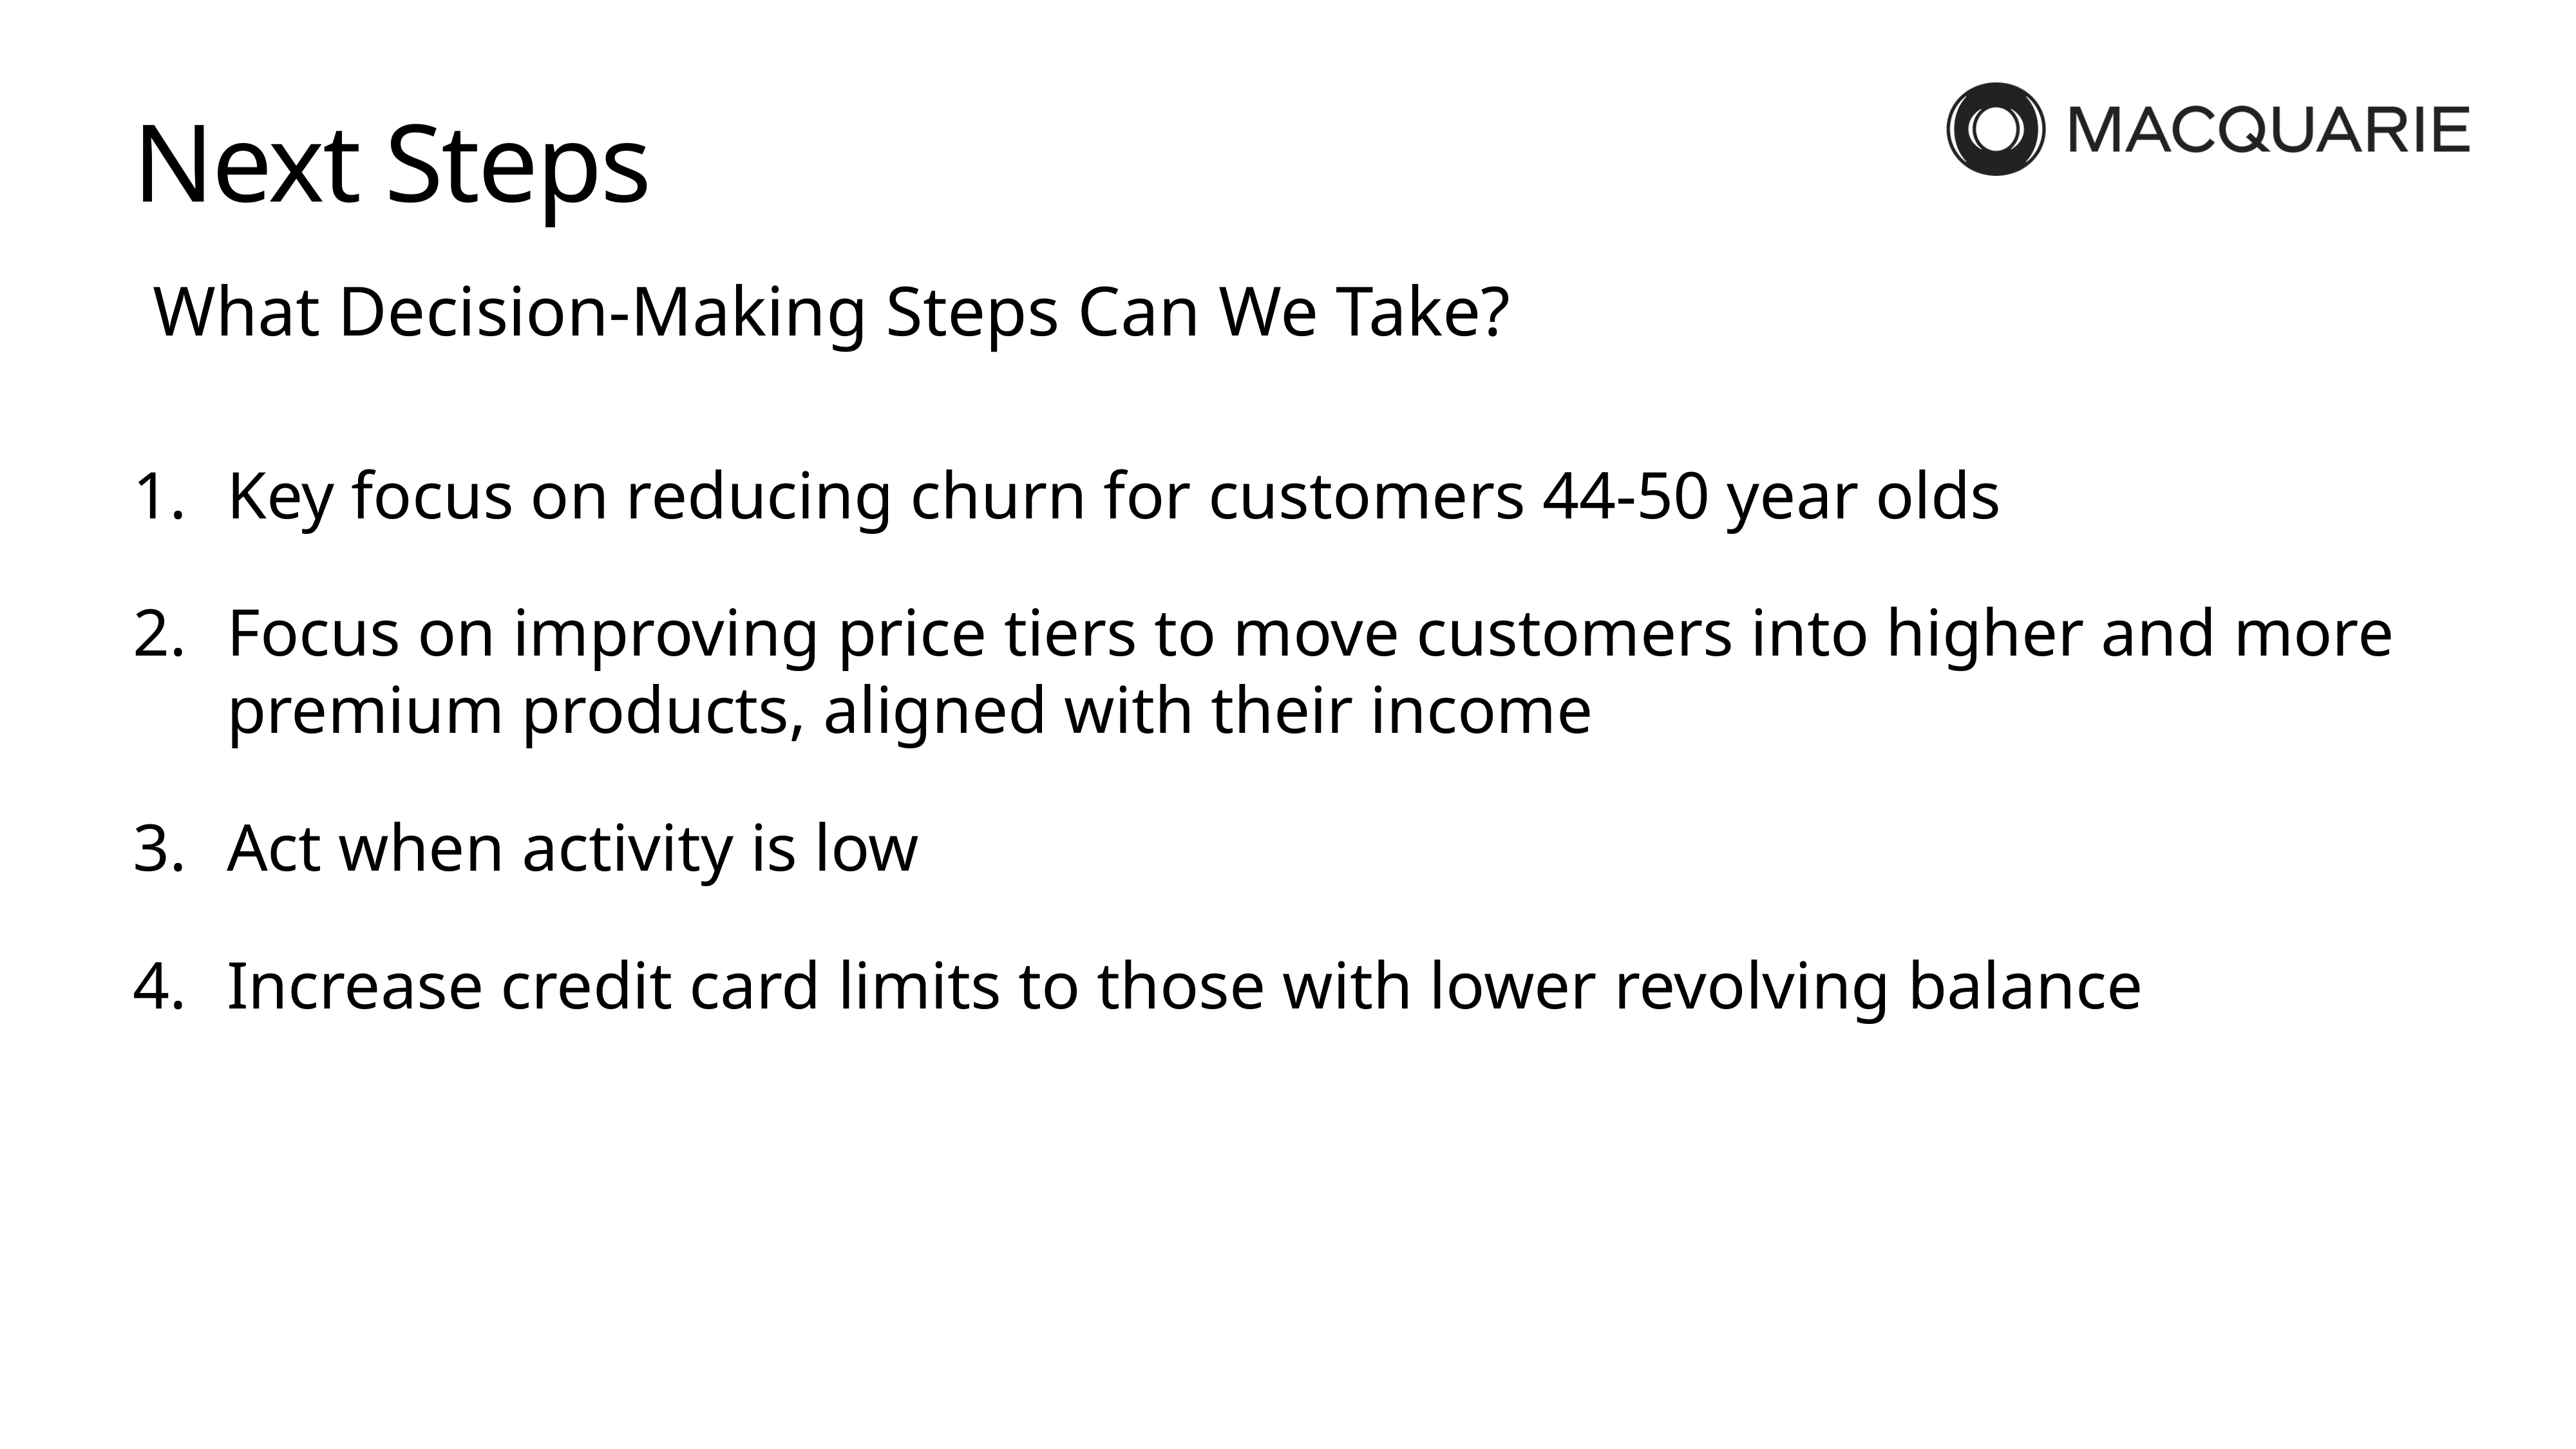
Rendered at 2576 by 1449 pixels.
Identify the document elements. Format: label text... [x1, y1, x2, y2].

list What Decision-Making Steps Can We Take? [147, 262, 2470, 362]
title Next Steps [127, 113, 2449, 266]
picture [1945, 82, 2472, 176]
list Key focus on reducing churn for customers 44-50 year olds Focus on improving price tiers to move customers into higher and more premium products, aligned with their income Act when activity is low Increase credit card limits to those with lower revolving balance [127, 448, 2449, 1321]
